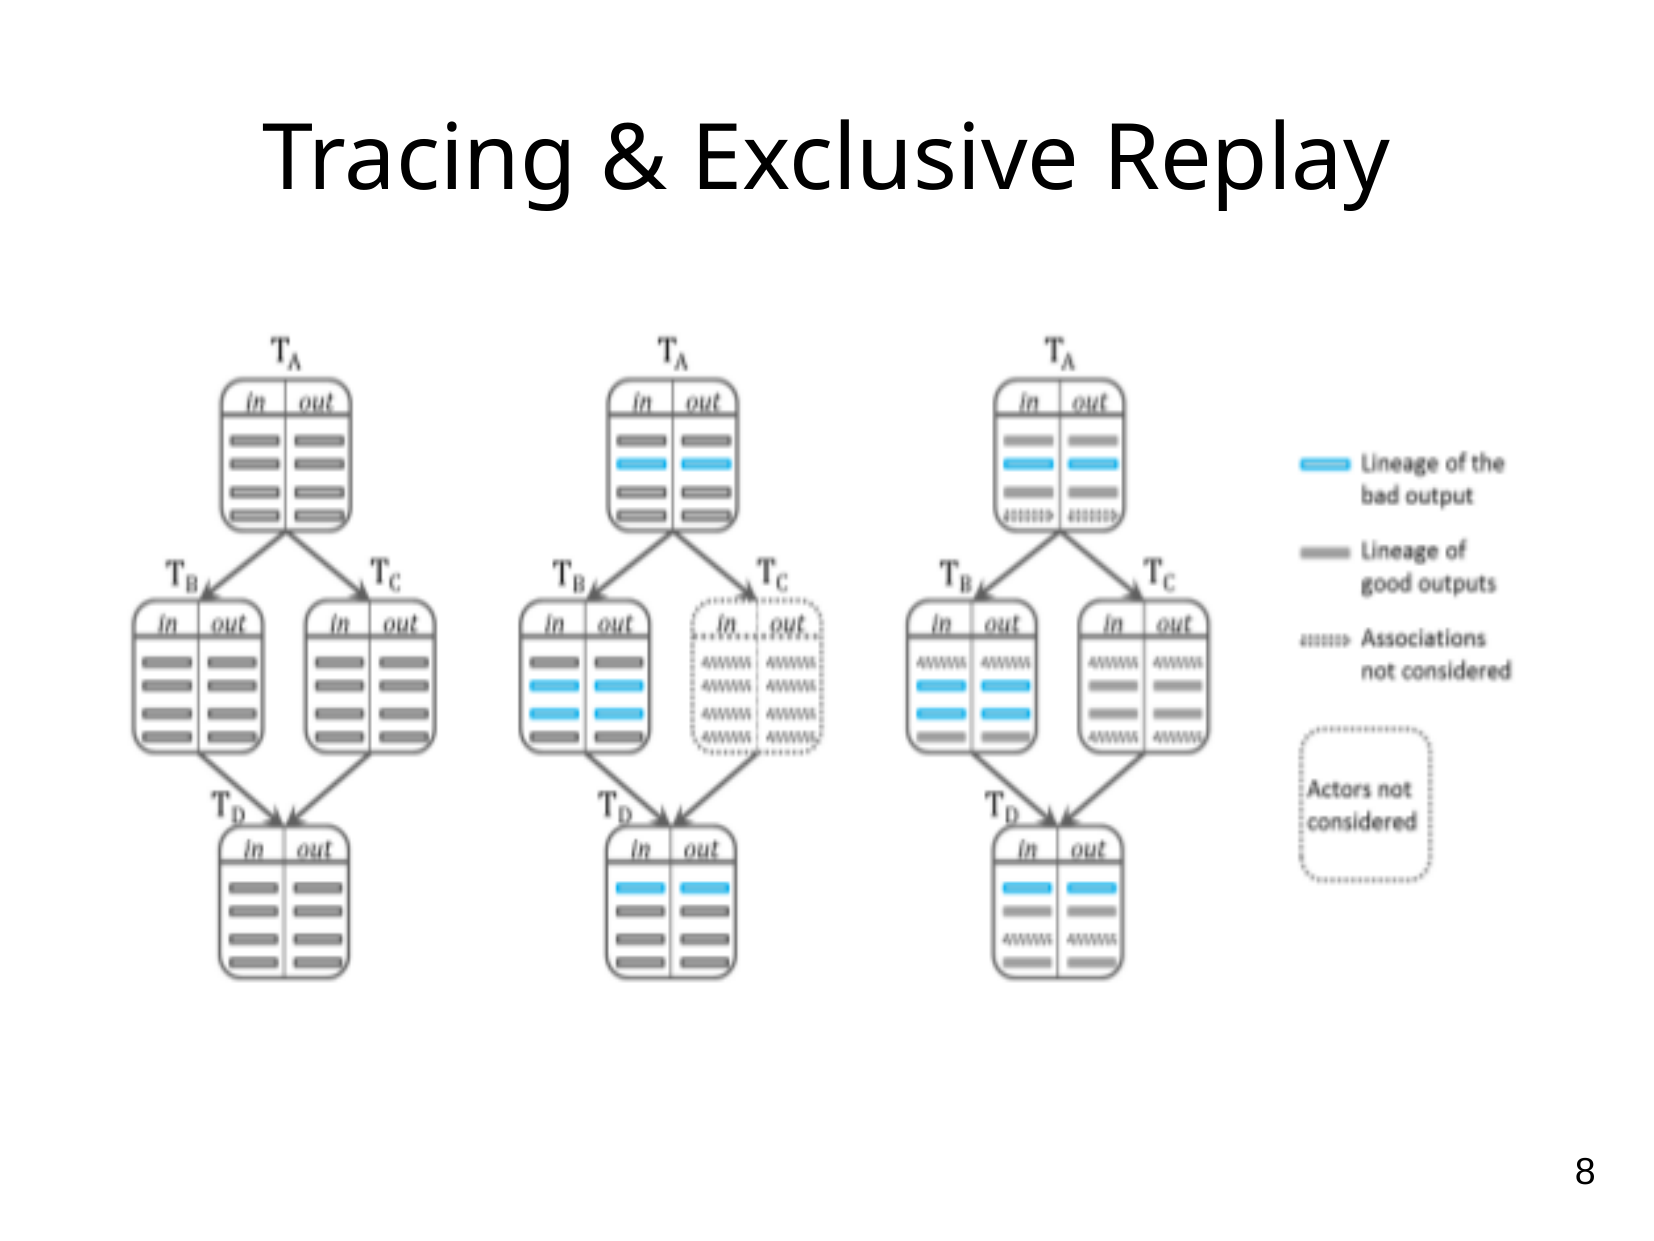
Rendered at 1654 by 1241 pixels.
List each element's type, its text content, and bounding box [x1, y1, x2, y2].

text_box Tracing & Exclusive Replay [82, 49, 1571, 257]
picture [89, 289, 1561, 1021]
text_box 8 [1560, 1139, 1611, 1197]
